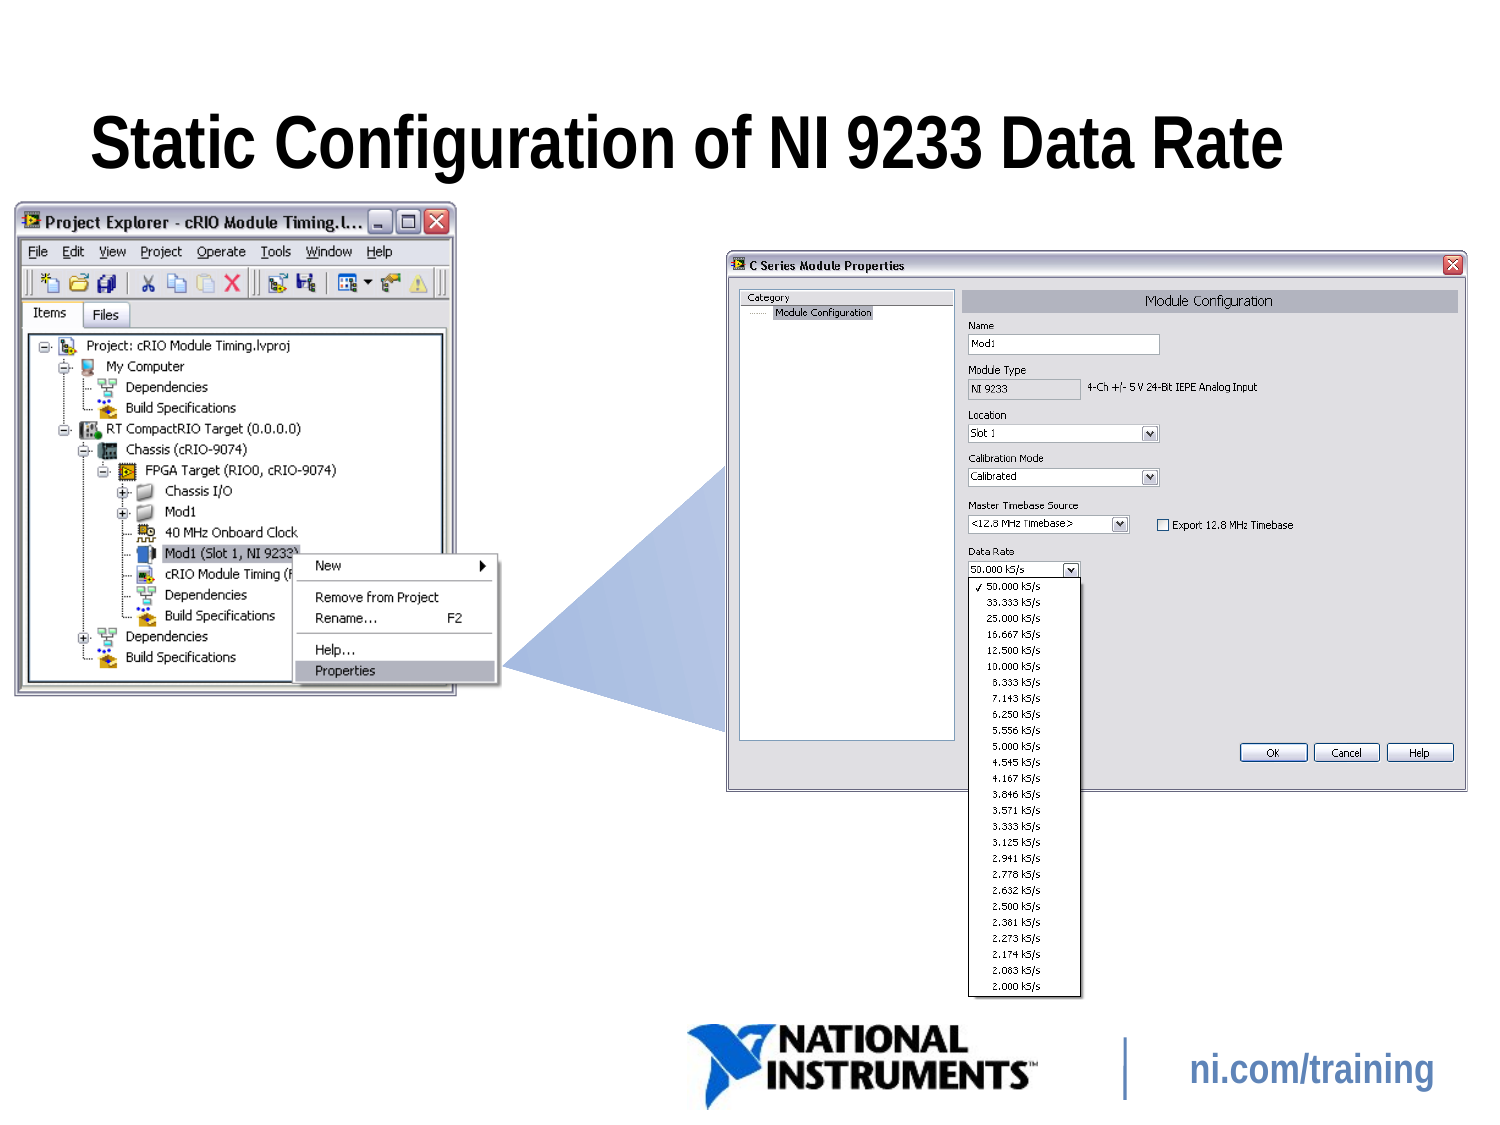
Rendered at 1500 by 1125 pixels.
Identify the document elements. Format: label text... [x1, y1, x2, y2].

picture [12, 199, 502, 701]
text_box [505, 469, 719, 733]
title Static Configuration of NI 9233 Data Rate [75, 45, 1425, 233]
picture [724, 249, 1468, 1001]
picture [687, 1024, 1038, 1110]
